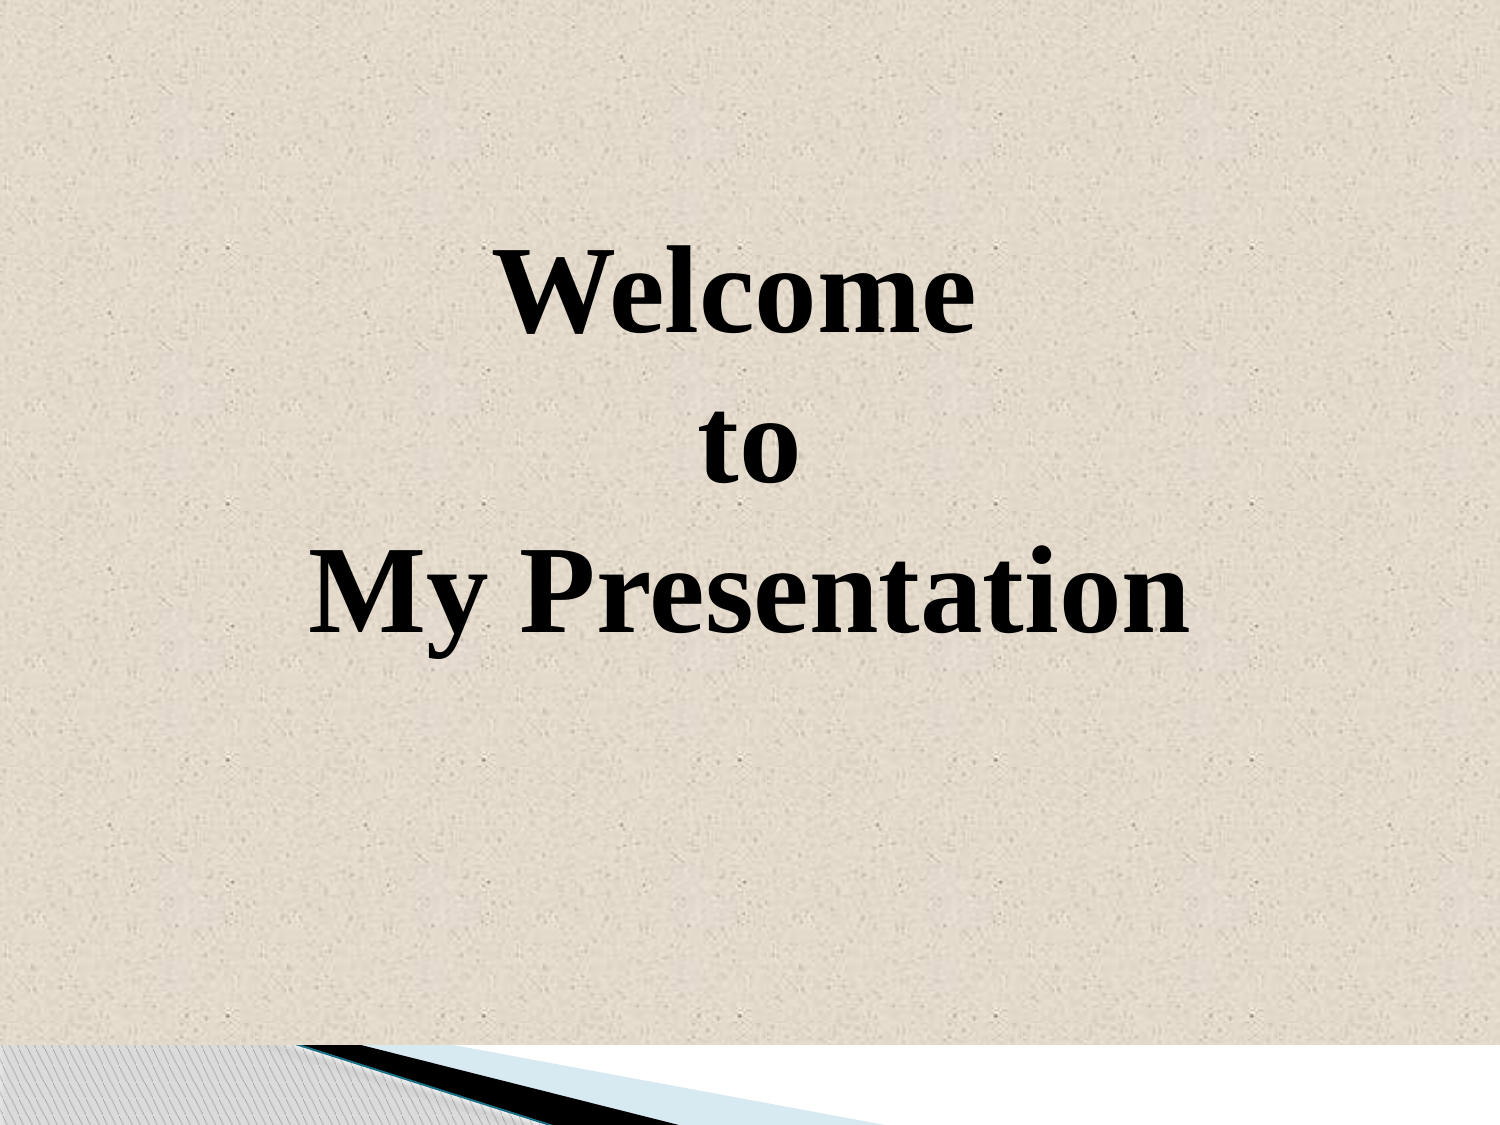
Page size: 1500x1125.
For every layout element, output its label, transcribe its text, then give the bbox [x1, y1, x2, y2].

text_box Welcome to My Presentation [0, 0, 1500, 1045]
